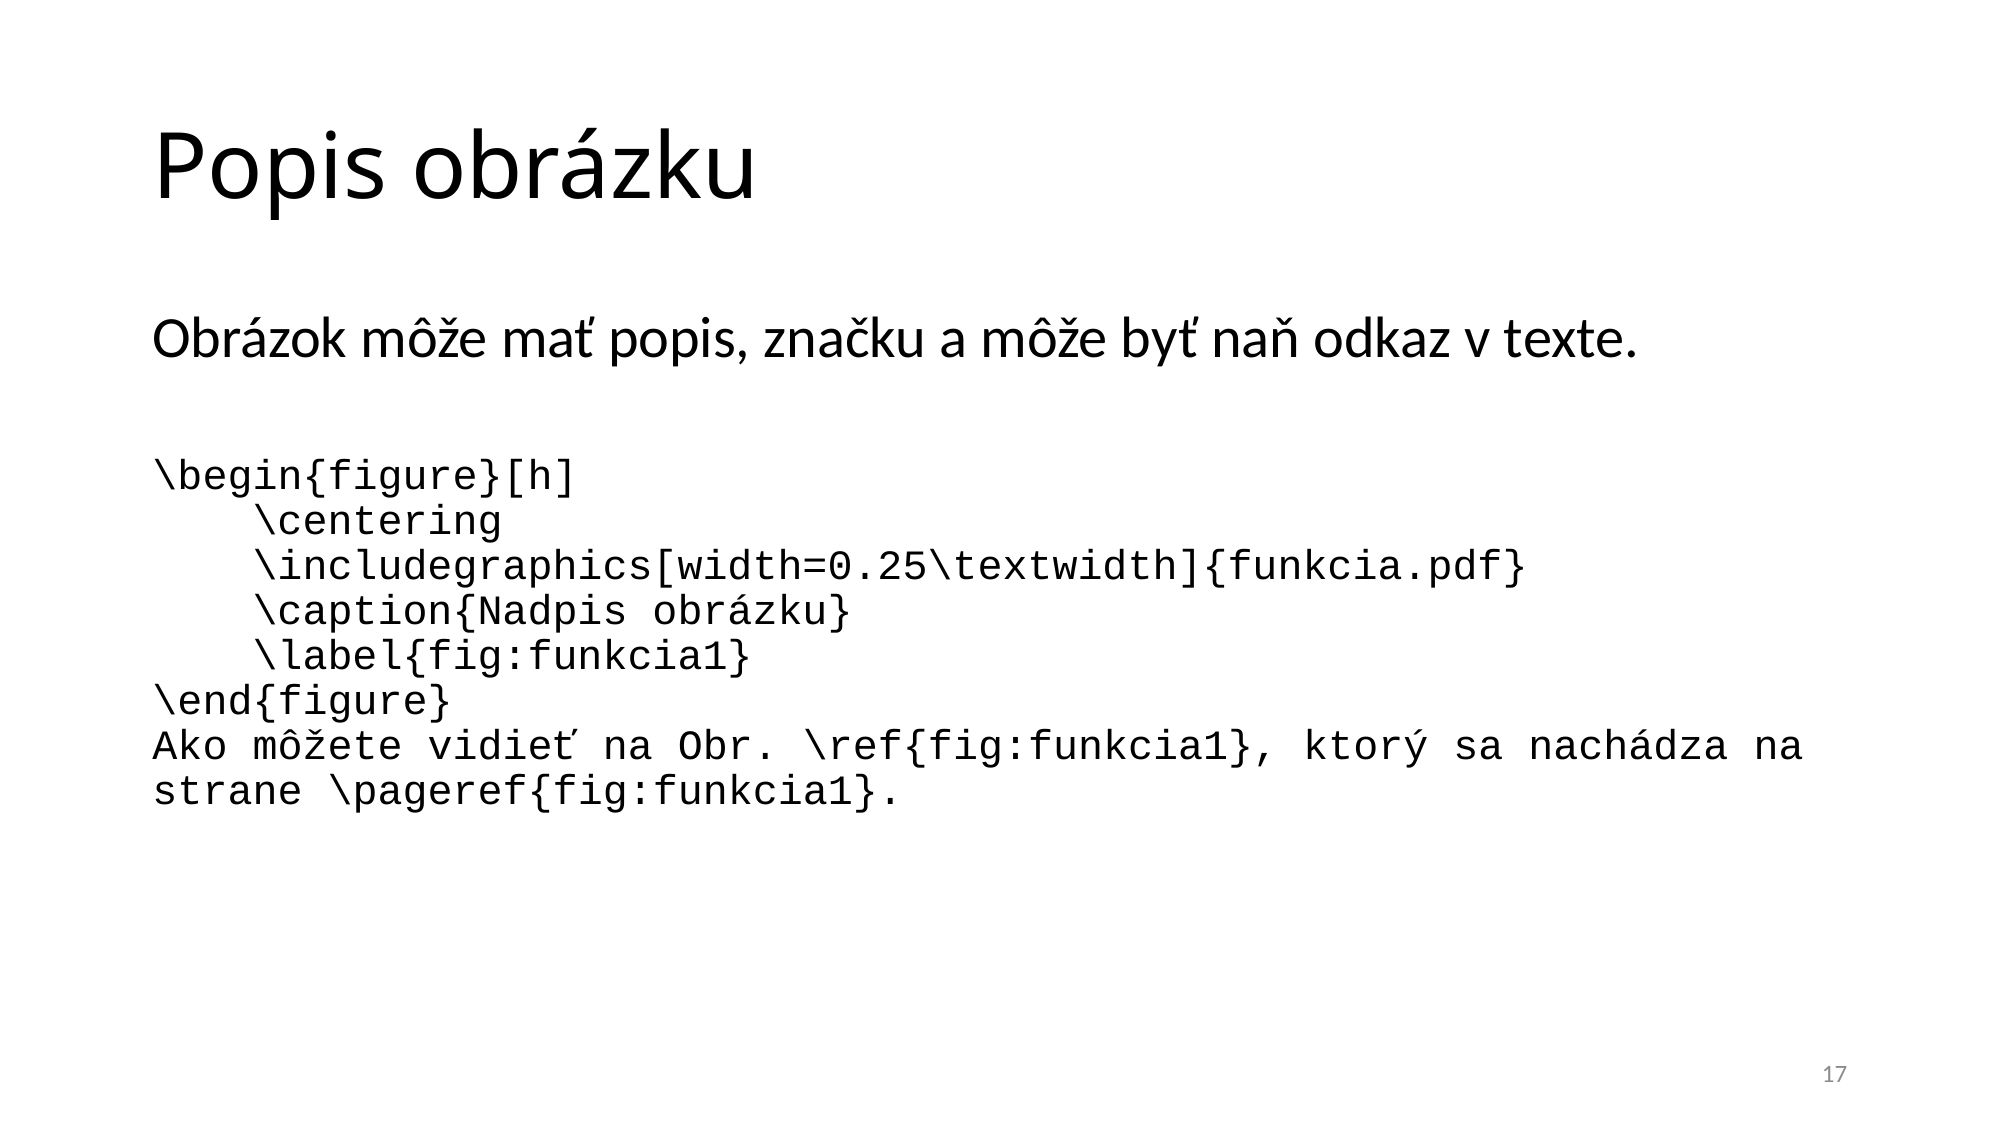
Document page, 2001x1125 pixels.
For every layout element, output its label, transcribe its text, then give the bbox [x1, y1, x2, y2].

title Popis obrázku [137, 59, 1863, 278]
slide_number 17 [1412, 1042, 1863, 1103]
list Obrázok môže mať popis, značku a môže byť naň odkaz v texte. \begin{figure}[h] \centering \includegraphics[width=0.25\textwidth]{funkcia.pdf} \caption{Nadpis obrázku} \label{fig:funkcia1} \end{figure} Ako môžete vidieť na Obr. \ref{fig:funkcia1}, ktorý sa nachádza na strane \pageref{fig:funkcia1}. [137, 299, 1863, 1014]
